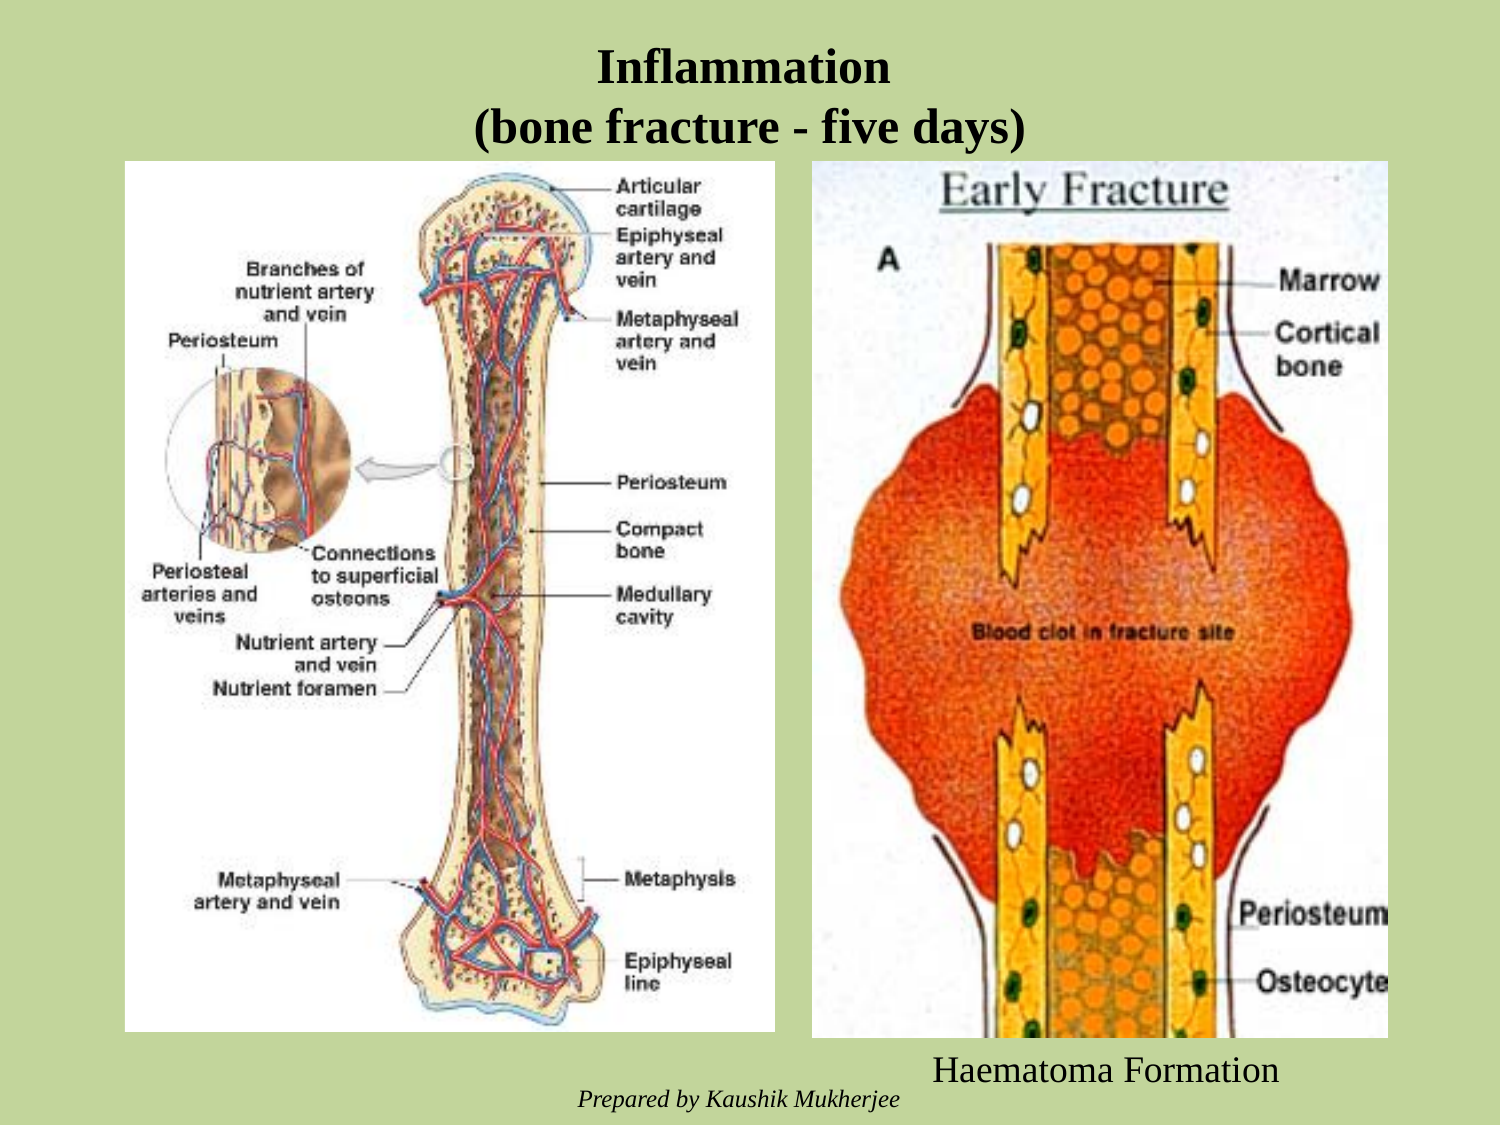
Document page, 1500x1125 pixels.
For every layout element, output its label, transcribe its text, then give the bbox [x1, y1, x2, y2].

picture [124, 161, 776, 1033]
text_box Haematoma Formation [874, 1046, 1338, 1100]
picture [812, 161, 1388, 1038]
text_box Prepared by Kaushik Mukherjee [562, 1074, 925, 1121]
text_box Inflammation (bone fracture - five days) [74, 0, 1425, 188]
